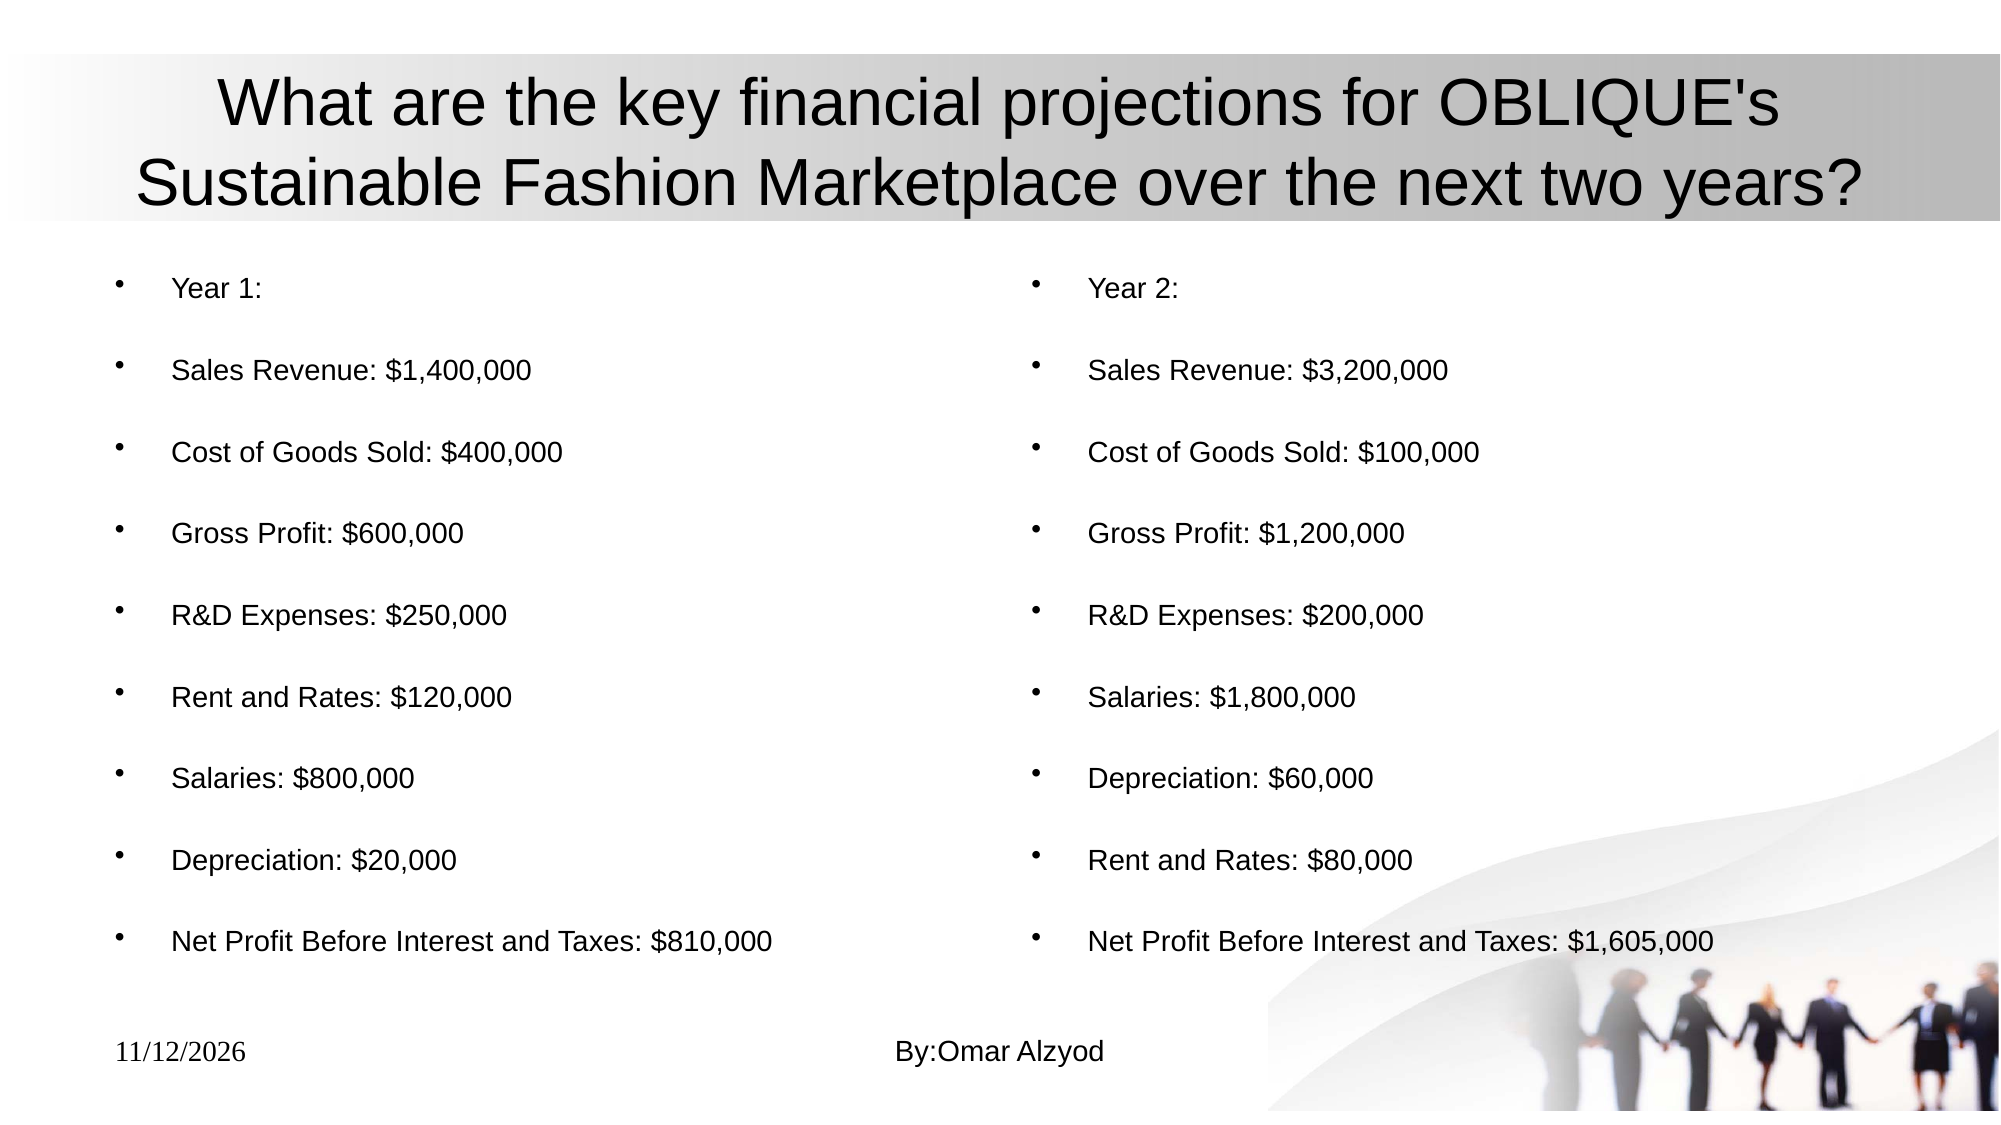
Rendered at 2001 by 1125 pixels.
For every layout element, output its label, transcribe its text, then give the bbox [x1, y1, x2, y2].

slide_number [99, 1024, 567, 1103]
title What are the key financial projections for OBLIQUE's Sustainable Fashion Marketplace over the next two years? [99, 44, 1901, 233]
picture [1268, 728, 1999, 1111]
footer By:Omar Alzyod [683, 1024, 1317, 1103]
list Year 1: Sales Revenue: $1,400,000 Cost of Goods Sold: $400,000 Gross Profit: $600,000 R&D Expenses: $250,000 Rent and Rates: $120,000 Salaries: $800,000 Depreciation: $20,000 Net Profit Before Interest and Taxes: $810,000 [99, 262, 984, 1006]
list Year 2: Sales Revenue: $3,200,000 Cost of Goods Sold: $100,000 Gross Profit: $1,200,000 R&D Expenses: $200,000 Salaries: $1,800,000 Depreciation: $60,000 Rent and Rates: $80,000 Net Profit Before Interest and Taxes: $1,605,000 [1016, 262, 1901, 1006]
